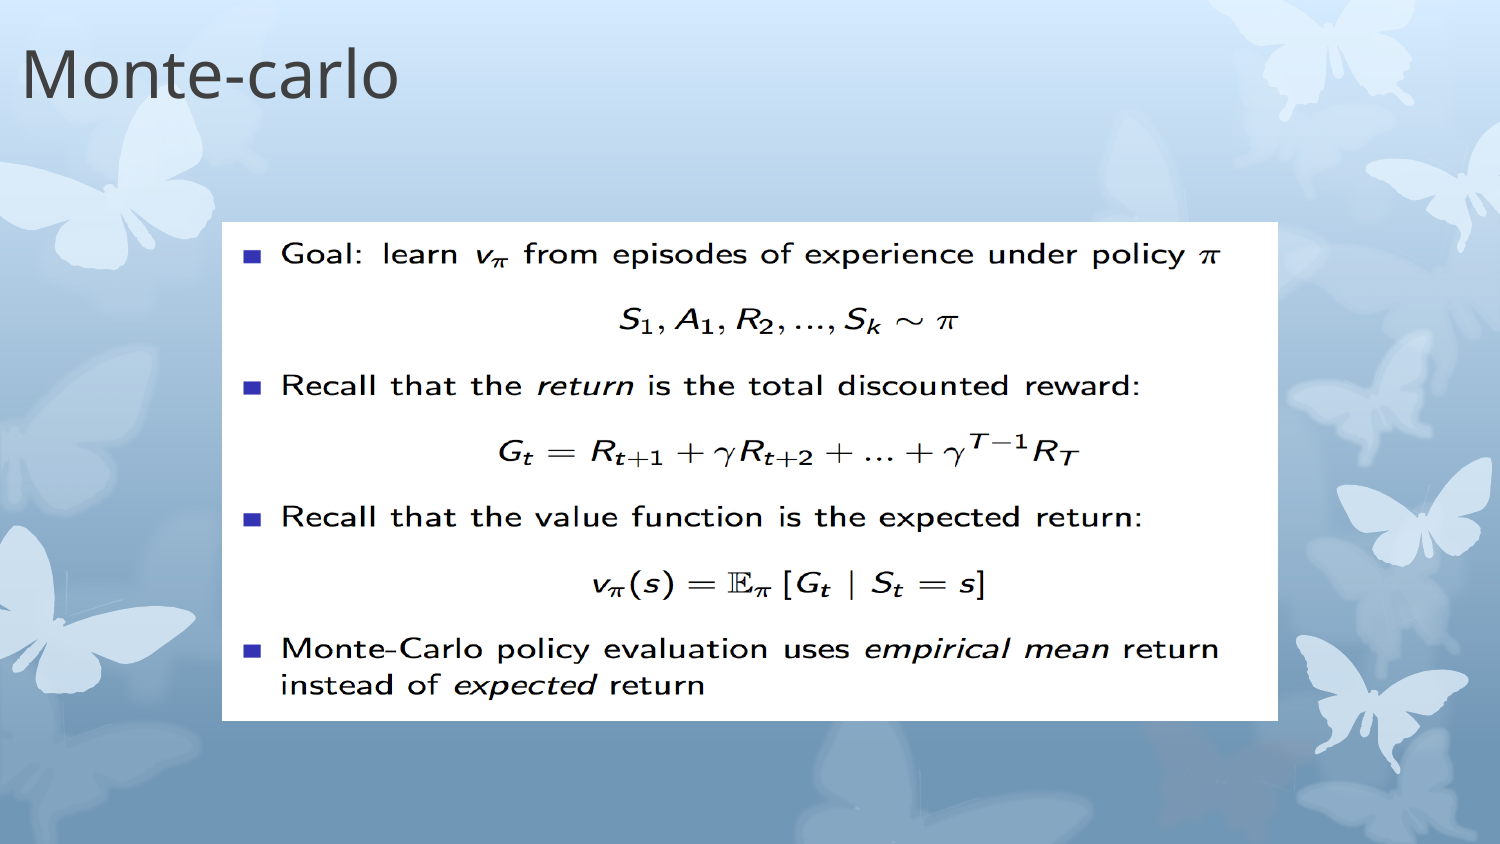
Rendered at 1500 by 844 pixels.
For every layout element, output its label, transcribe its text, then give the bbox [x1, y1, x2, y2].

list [221, 221, 1279, 722]
title Monte-carlo [5, 5, 1495, 139]
